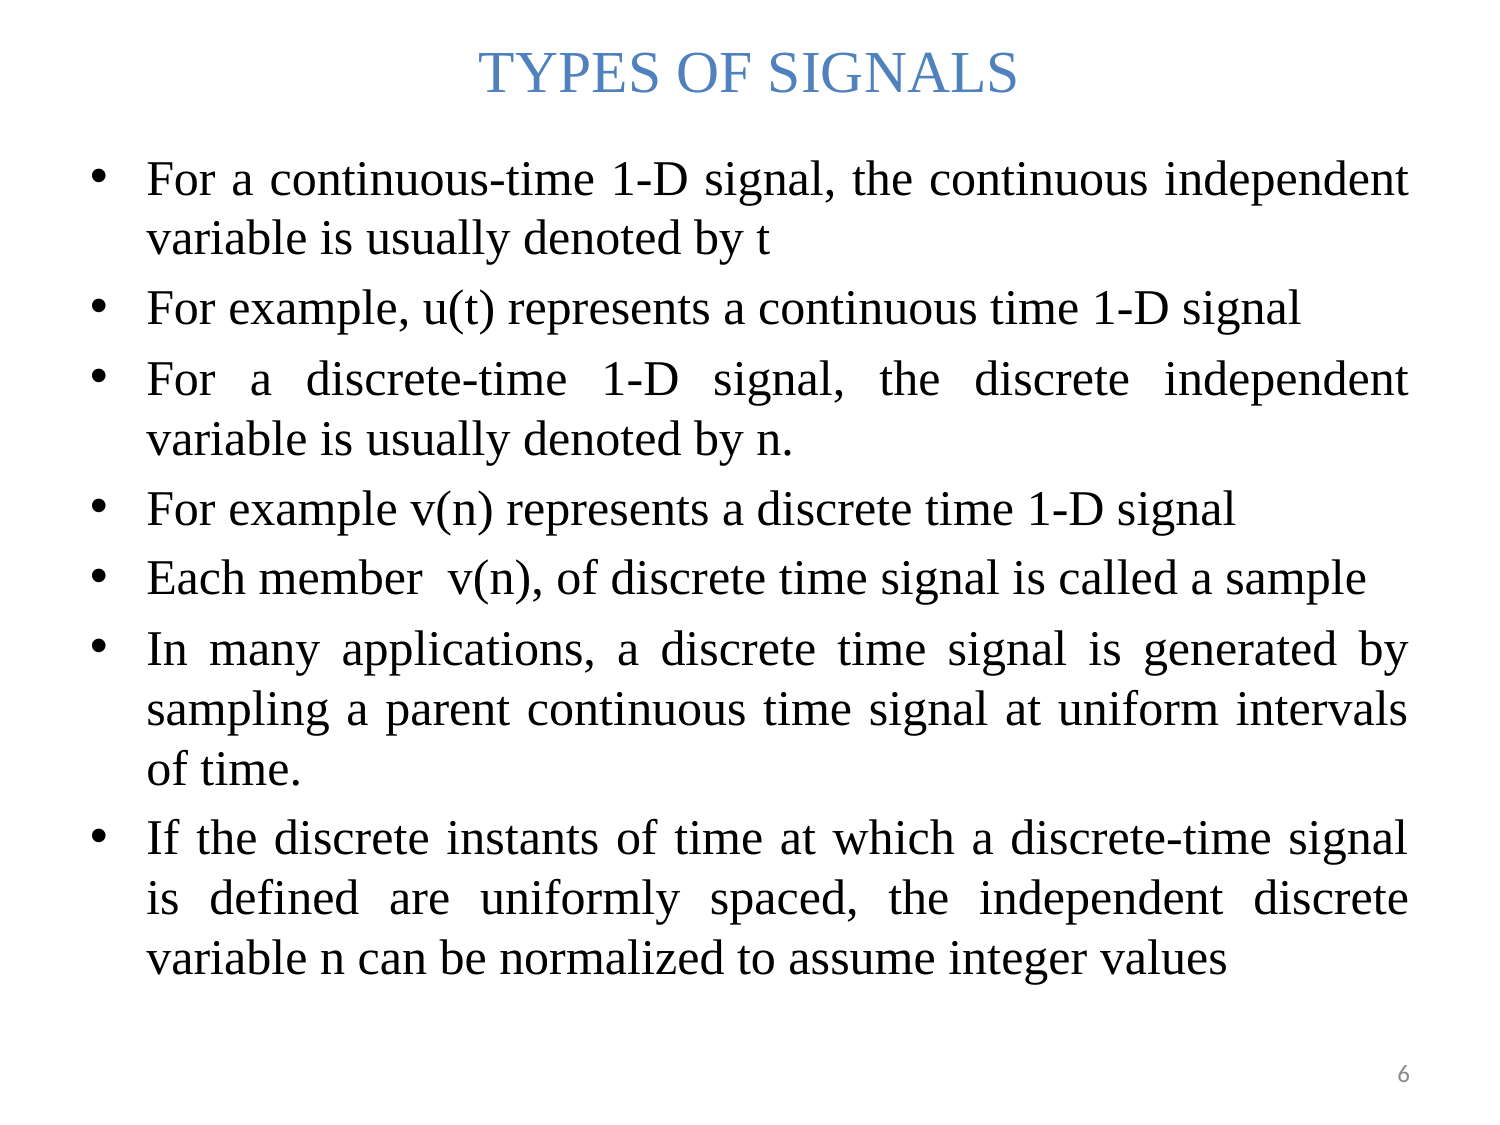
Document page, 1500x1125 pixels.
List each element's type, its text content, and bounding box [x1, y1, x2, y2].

slide_number 6 [1074, 1042, 1425, 1103]
list For a continuous-time 1-D signal, the continuous independent variable is usually denoted by t For example, u(t) represents a continuous time 1-D signal For a discrete-time 1-D signal, the discrete independent variable is usually denoted by n. For example v(n) represents a discrete time 1-D signal Each member v(n), of discrete time signal is called a sample In many applications, a discrete time signal is generated by sampling a parent continuous time signal at uniform intervals of time. If the discrete instants of time at which a discrete-time signal is defined are uniformly spaced, the independent discrete variable n can be normalized to assume integer values [75, 137, 1425, 1050]
title TYPES OF SIGNALS [75, 24, 1425, 113]
